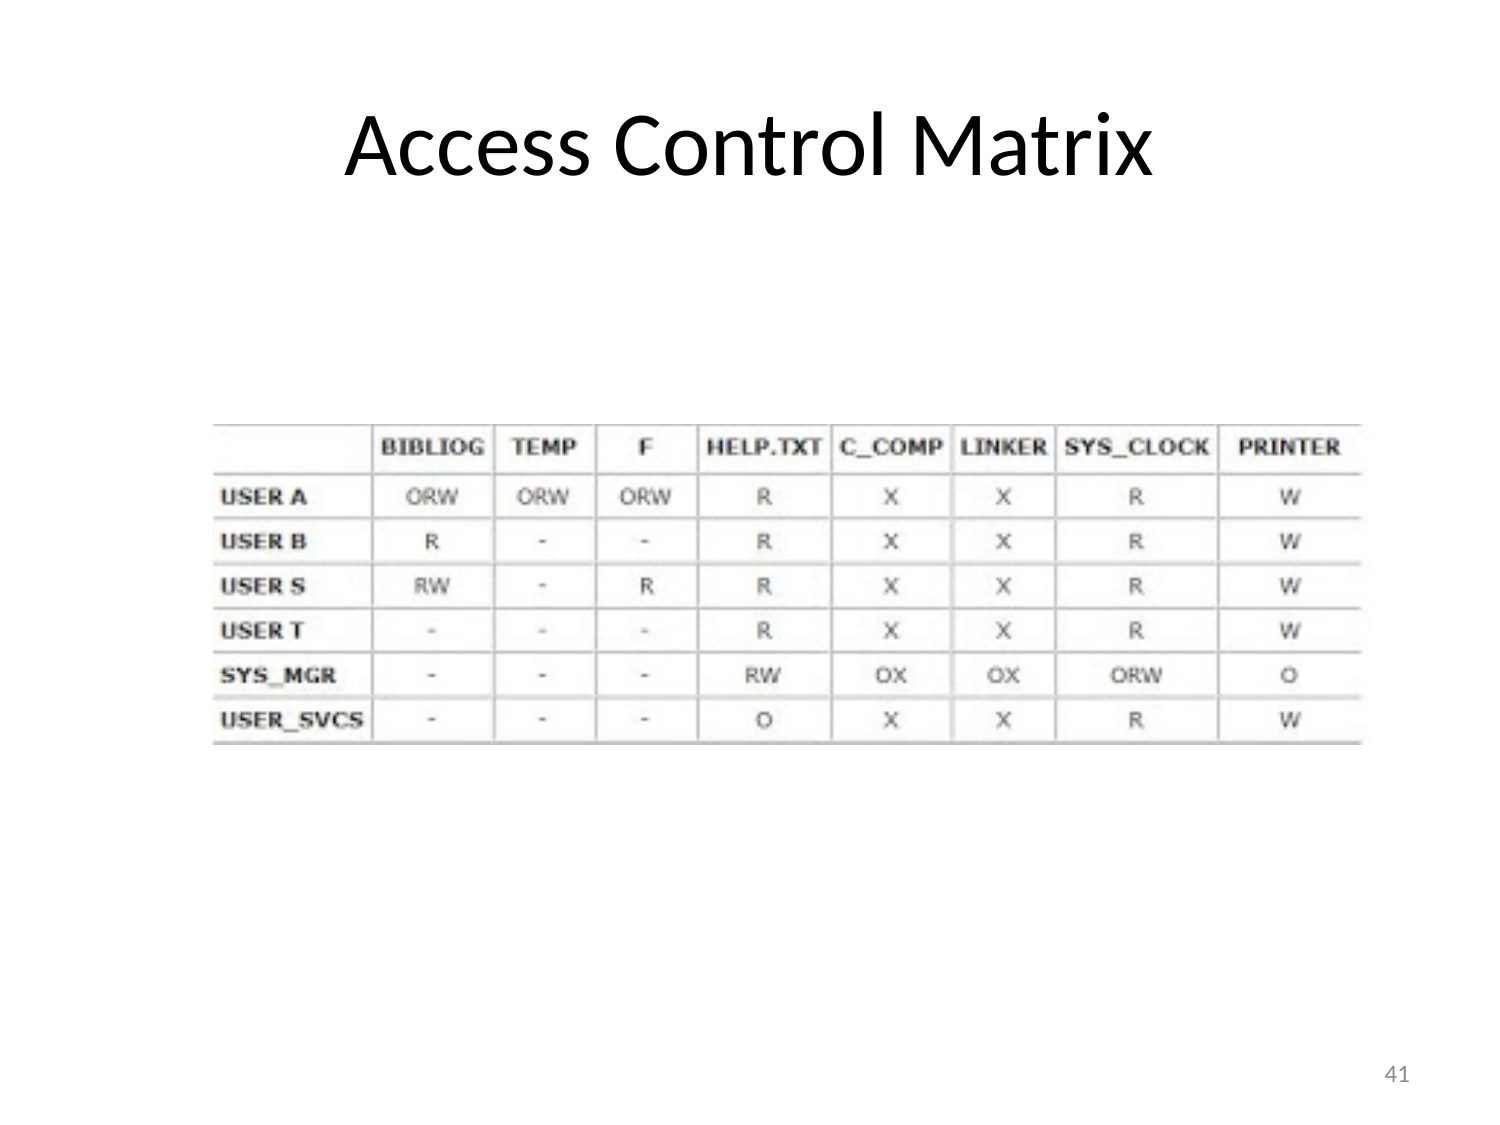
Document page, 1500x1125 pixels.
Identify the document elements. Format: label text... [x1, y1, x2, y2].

title Access Control Matrix [75, 45, 1425, 233]
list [212, 424, 1373, 745]
slide_number 41 [1074, 1042, 1425, 1103]
